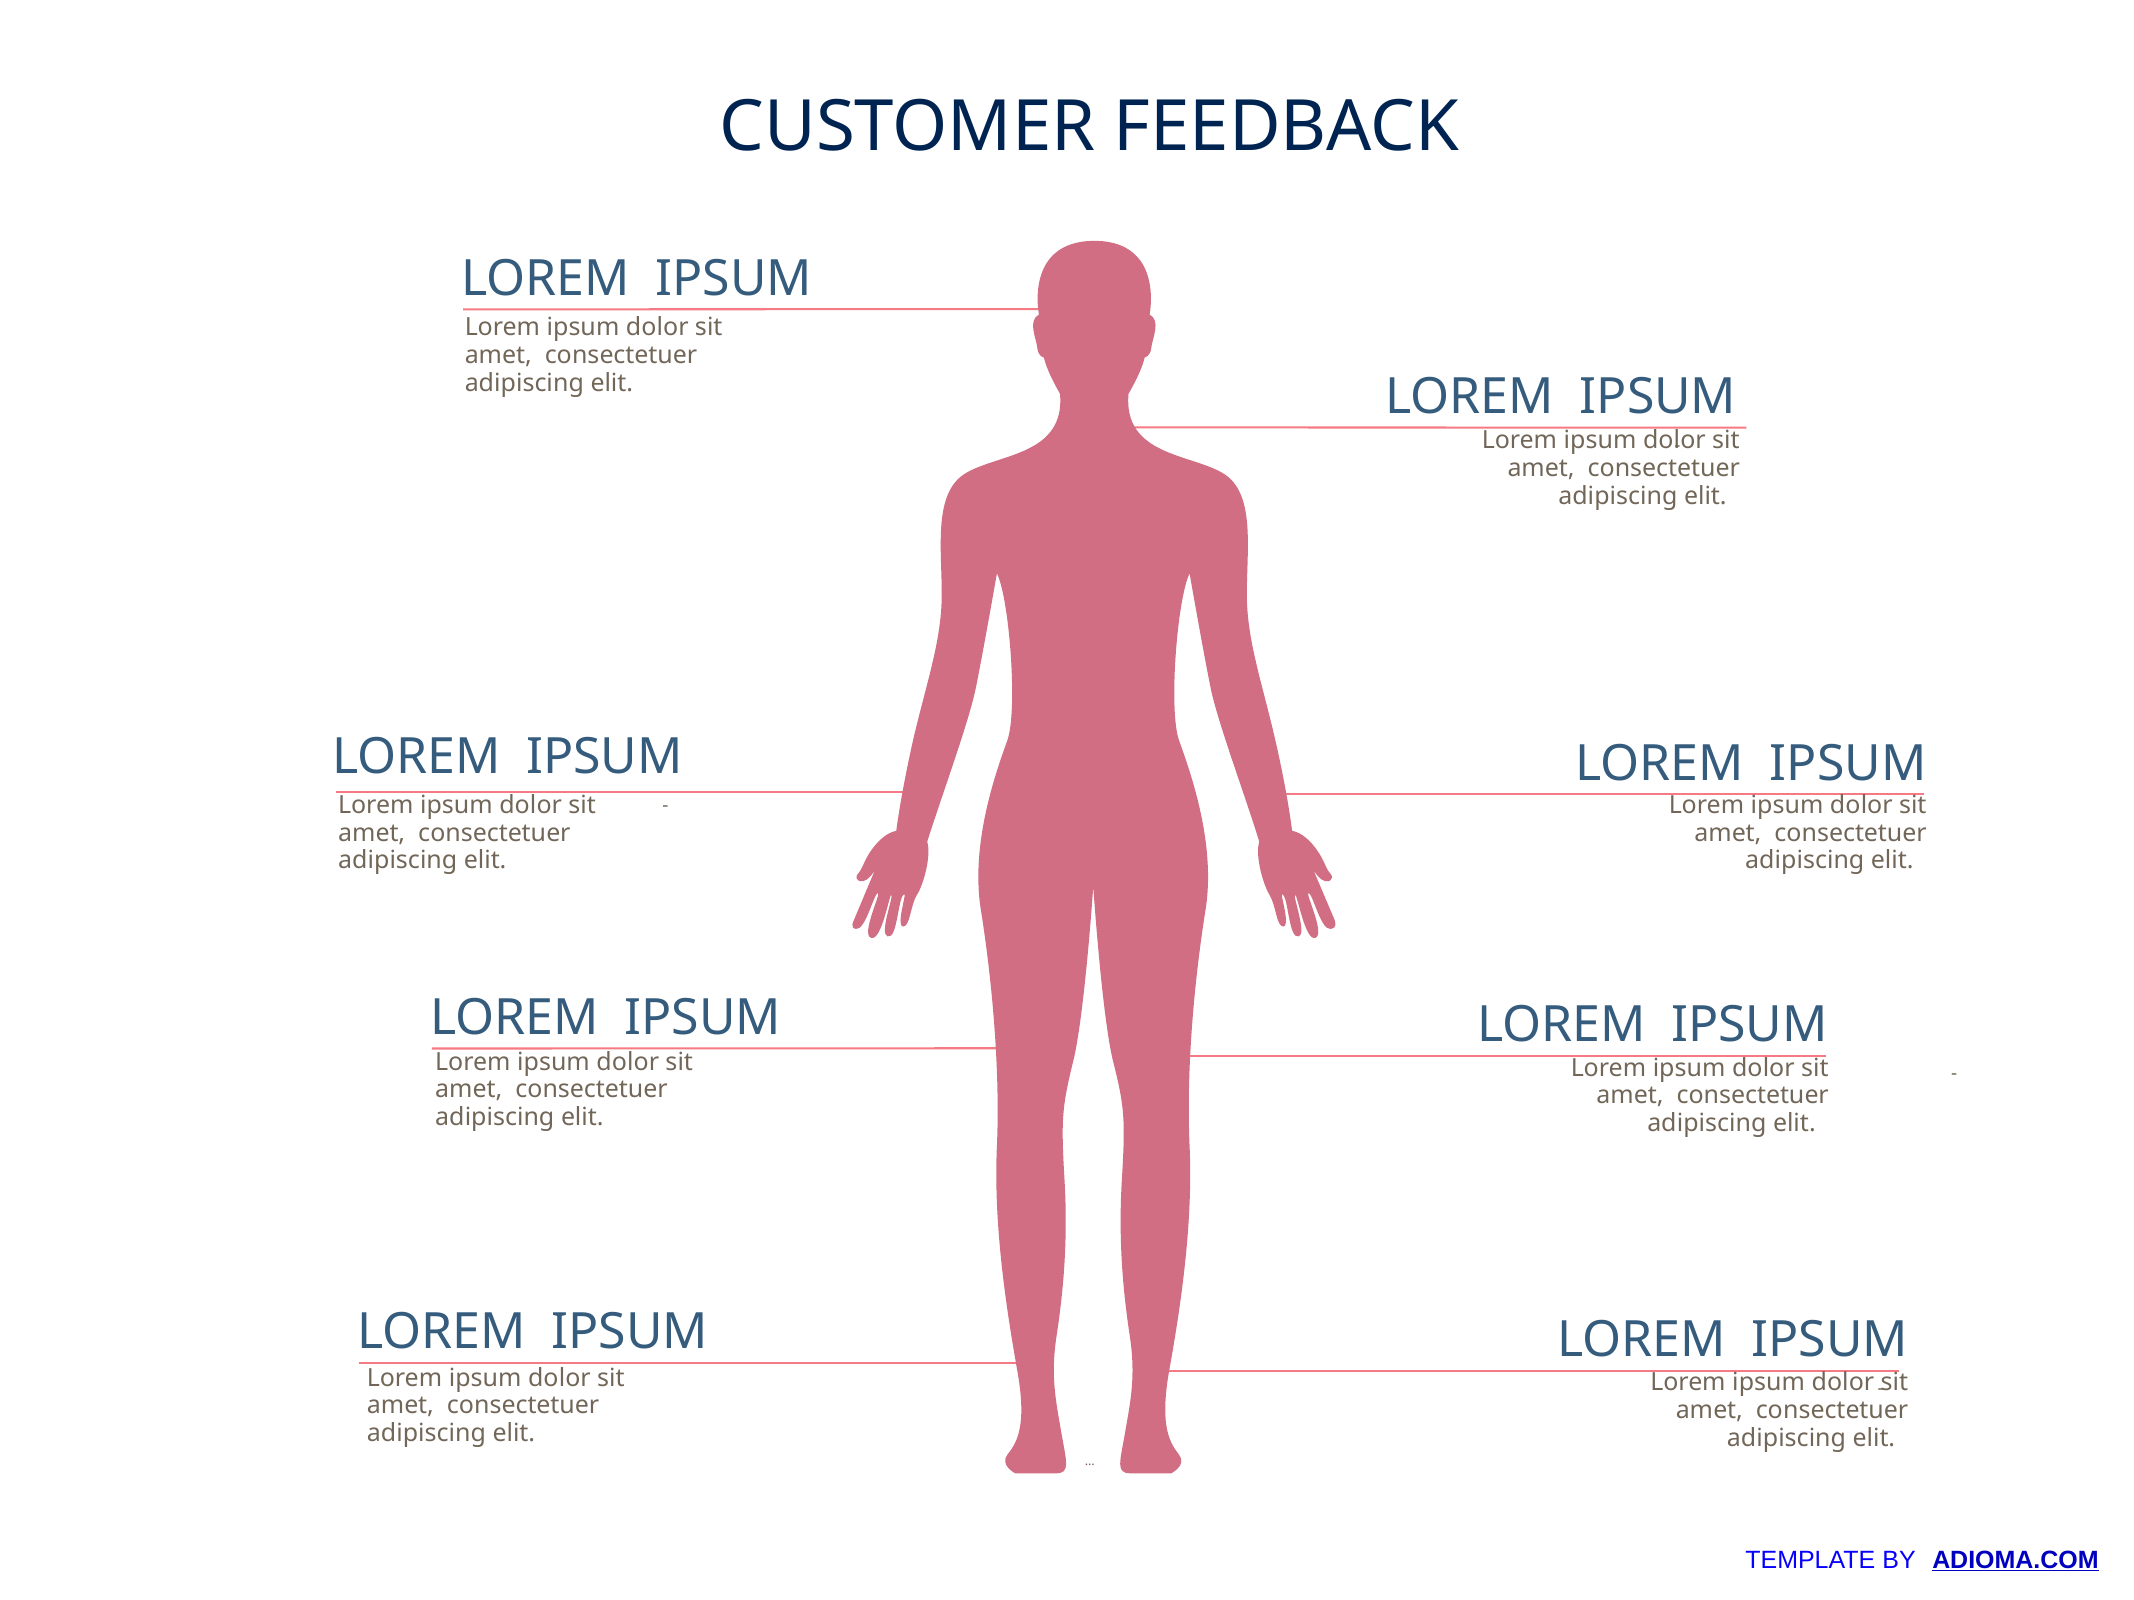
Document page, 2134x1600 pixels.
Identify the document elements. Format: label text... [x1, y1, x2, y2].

text_box - [1951, 1062, 1963, 1084]
text_box Lorem ipsum dolor sit amet, consectetuer adipiscing elit. [460, 308, 799, 401]
text_box Lorem ipsum dolor sit amet, consectetuer adipiscing elit. [362, 1359, 701, 1452]
text_box [852, 240, 1336, 1474]
text_box LOREM IPSUM [1557, 1311, 1908, 1368]
text_box LOREM IPSUM [461, 250, 813, 307]
text_box CUSTOMER FEEDBACK [715, 74, 1464, 169]
text_box ... [1084, 1454, 1095, 1469]
text_box LOREM IPSUM [430, 989, 781, 1046]
text_box Lorem ipsum dolor sit amet, consectetuer adipiscing elit. [1495, 1049, 1834, 1142]
text_box LOREM IPSUM [1575, 736, 1927, 792]
text_box Lorem ipsum dolor sit amet, consectetuer adipiscing elit. [1406, 422, 1745, 515]
text_box LOREM IPSUM [357, 1304, 708, 1361]
text_box Lorem ipsum dolor sit amet, consectetuer adipiscing elit. [333, 786, 672, 879]
text_box Lorem ipsum dolor sit amet, consectetuer adipiscing elit. [430, 1043, 769, 1136]
text_box Lorem ipsum dolor sit amet, consectetuer adipiscing elit. [1574, 1364, 1913, 1457]
text_box Lorem ipsum dolor sit amet, consectetuer adipiscing elit. [1593, 786, 1932, 879]
text_box LOREM IPSUM [1385, 368, 1737, 425]
text_box LOREM IPSUM [1477, 997, 1828, 1054]
text_box LOREM IPSUM [332, 728, 683, 785]
